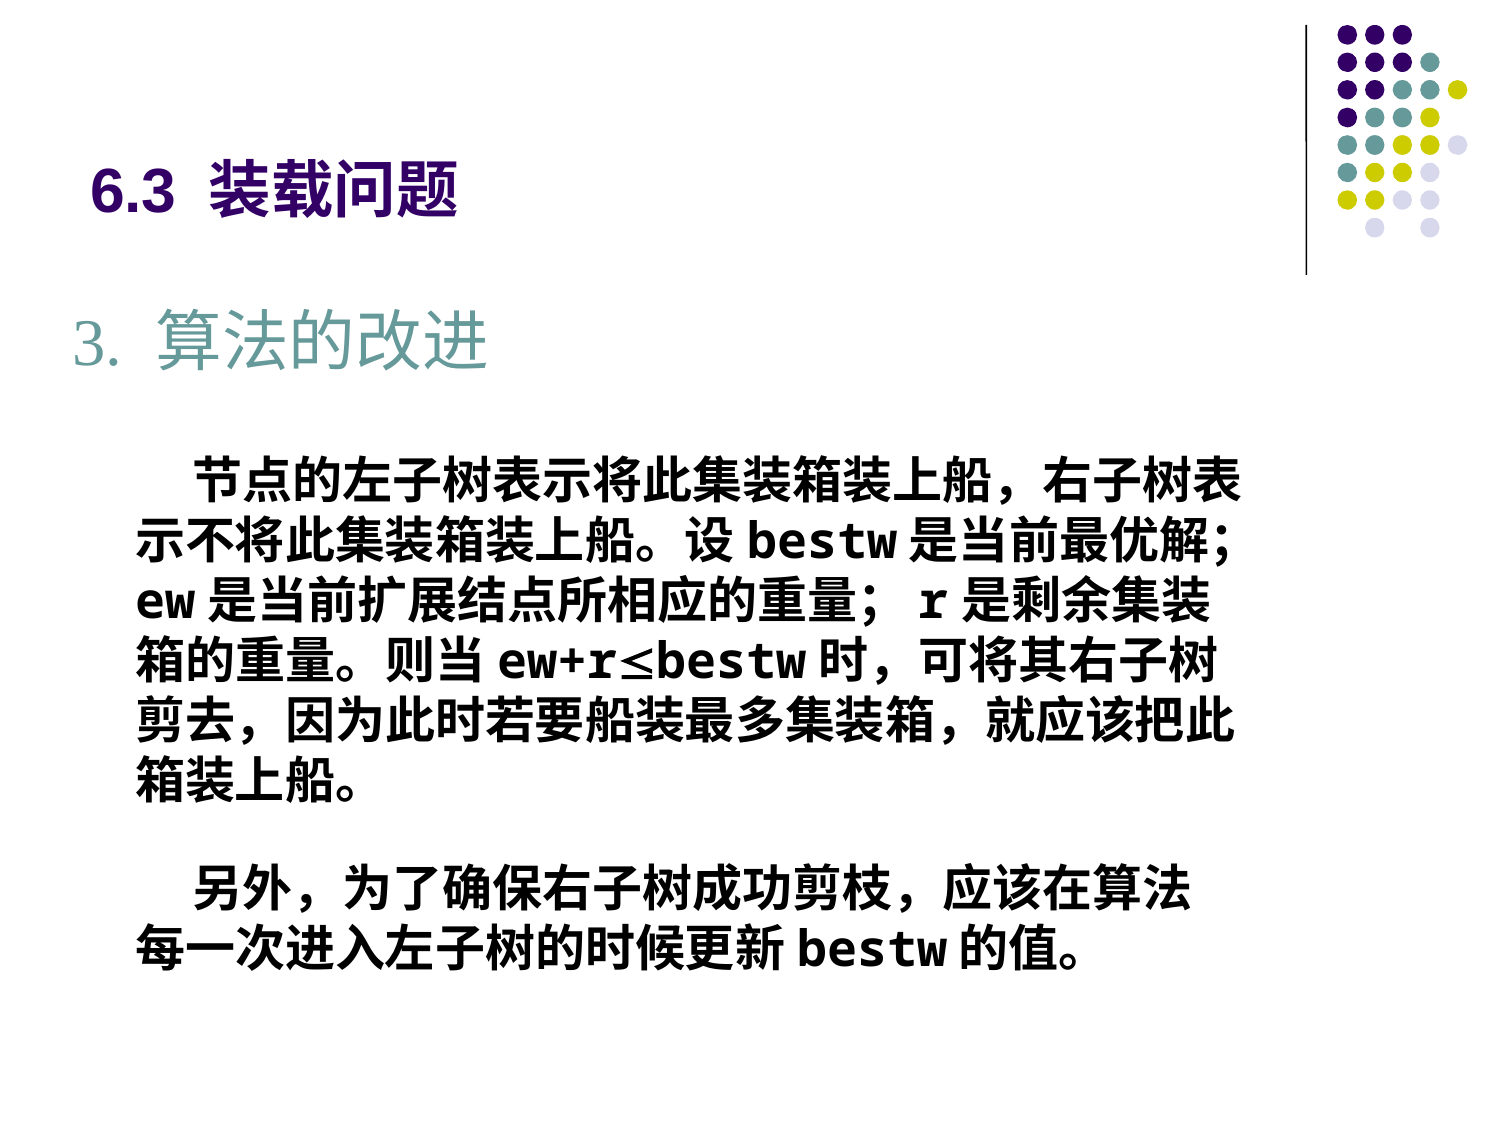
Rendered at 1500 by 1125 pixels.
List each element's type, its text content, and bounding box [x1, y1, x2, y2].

text_box 3. 算法的改进 [57, 290, 1096, 386]
text_box [105, 738, 1233, 799]
title 6.3 装载问题 [74, 19, 1313, 233]
text_box 节点的左子树表示将此集装箱装上船，右子树表示不将此集装箱装上船。设bestw是当前最优解；ew是当前扩展结点所相应的重量；r是剩余集装箱的重量。则当ew+rbestw时，可将其右子树剪去，因为此时若要船装最多集装箱，就应该把此箱装上船。 [120, 440, 1258, 816]
text_box 另外，为了确保右子树成功剪枝，应该在算法每一次进入左子树的时候更新bestw的值。 [120, 848, 1246, 984]
